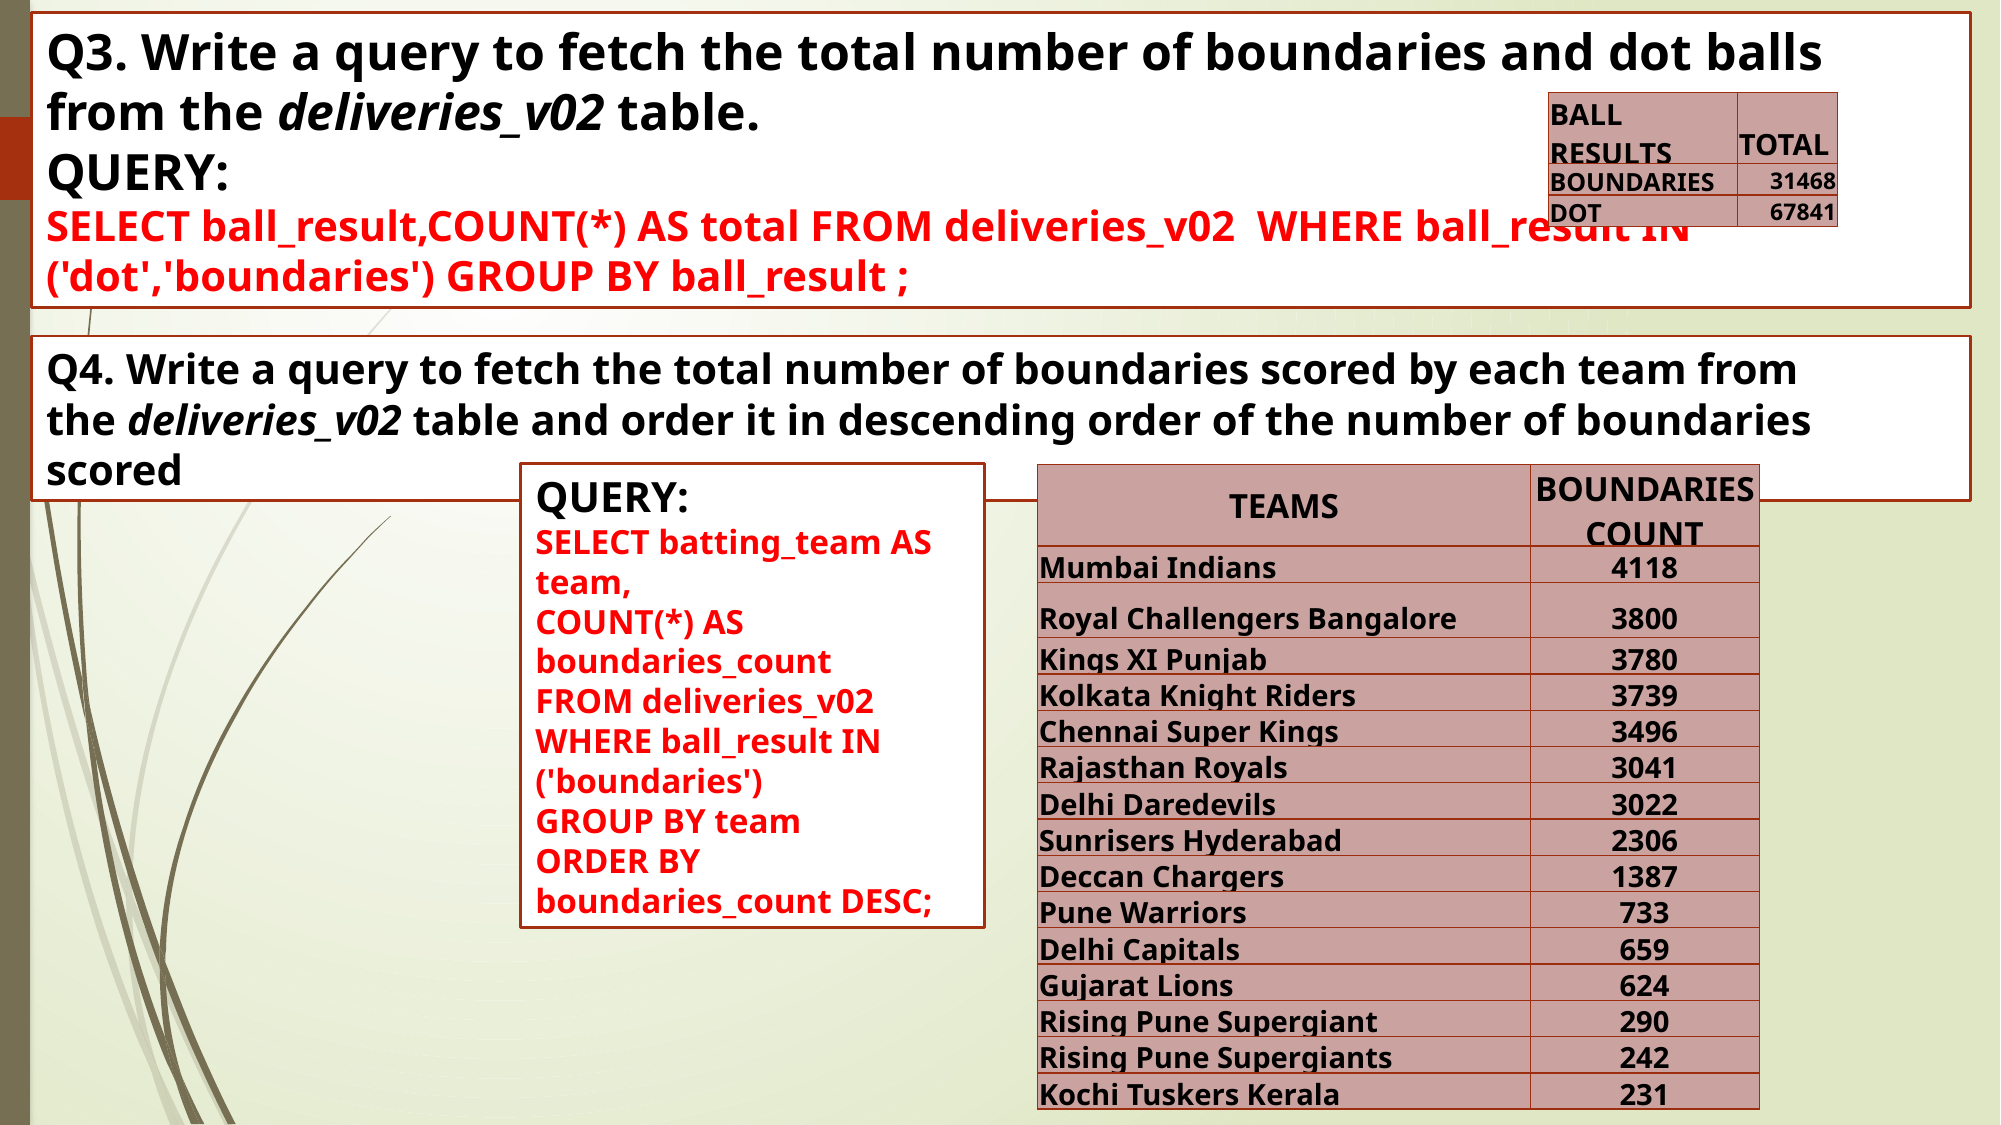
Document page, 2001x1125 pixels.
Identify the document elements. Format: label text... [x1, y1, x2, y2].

table_header BALL RESULTS [1549, 93, 1737, 163]
table_cell 624 [1531, 965, 1759, 1000]
table_cell DOT [1549, 196, 1737, 226]
text_box Q4. Write a query to fetch the total number of boundaries scored by each team from the deliveries_v02 table and order it in descending order of the number of boundaries scored [30, 335, 1972, 502]
table_cell 733 [1531, 892, 1759, 927]
table_cell Sunrisers Hyderabad [1038, 820, 1530, 855]
table_cell 659 [1531, 928, 1759, 963]
table_cell 231 [1531, 1074, 1759, 1108]
table_cell 242 [1531, 1037, 1759, 1072]
text_box Q3. Write a query to fetch the total number of boundaries and dot balls from the deliveries_v02 table. QUERY: SELECT ball_result,COUNT(*) AS total FROM deliveries_v02 WHERE ball_result IN ('dot','boundaries') GROUP BY ball_result ; [30, 11, 1972, 309]
table_cell BOUNDARIES [1549, 164, 1737, 194]
table_cell 4118 [1531, 547, 1759, 582]
table_cell Deccan Chargers [1038, 856, 1530, 891]
table_header BOUNDARIES COUNT [1531, 465, 1759, 545]
table_cell Delhi Capitals [1038, 928, 1530, 963]
table_cell Chennai Super Kings [1038, 711, 1530, 746]
table_cell 290 [1531, 1001, 1759, 1036]
table_cell Mumbai Indians [1038, 547, 1530, 582]
table_cell 3496 [1531, 711, 1759, 746]
table_cell Royal Challengers Bangalore [1038, 583, 1530, 637]
table_cell 2306 [1531, 820, 1759, 855]
table_cell Rajasthan Royals [1038, 747, 1530, 782]
table_cell 3041 [1531, 747, 1759, 782]
table_cell 31468 [1738, 164, 1837, 194]
table_cell 3739 [1531, 675, 1759, 710]
table_cell Gujarat Lions [1038, 965, 1530, 1000]
table_cell 67841 [1738, 196, 1837, 226]
table_cell Kings XI Punjab [1038, 638, 1530, 673]
table_cell Rising Pune Supergiants [1038, 1037, 1530, 1072]
table_header TOTAL [1738, 93, 1837, 163]
table_cell Kochi Tuskers Kerala [1038, 1074, 1530, 1108]
table_cell Delhi Daredevils [1038, 783, 1530, 818]
table_cell 1387 [1531, 856, 1759, 891]
text_box QUERY: SELECT batting_team AS team, COUNT(*) AS boundaries_count FROM deliveries_v02 WHERE ball_result IN ('boundaries') GROUP BY team ORDER BY boundaries_count DESC; [519, 462, 986, 929]
table_cell Pune Warriors [1038, 892, 1530, 927]
table_cell 3800 [1531, 583, 1759, 637]
table_cell 3022 [1531, 783, 1759, 818]
table_cell 3780 [1531, 638, 1759, 673]
table_cell Kolkata Knight Riders [1038, 675, 1530, 710]
table_header TEAMS [1038, 465, 1530, 545]
table_cell Rising Pune Supergiant [1038, 1001, 1530, 1036]
